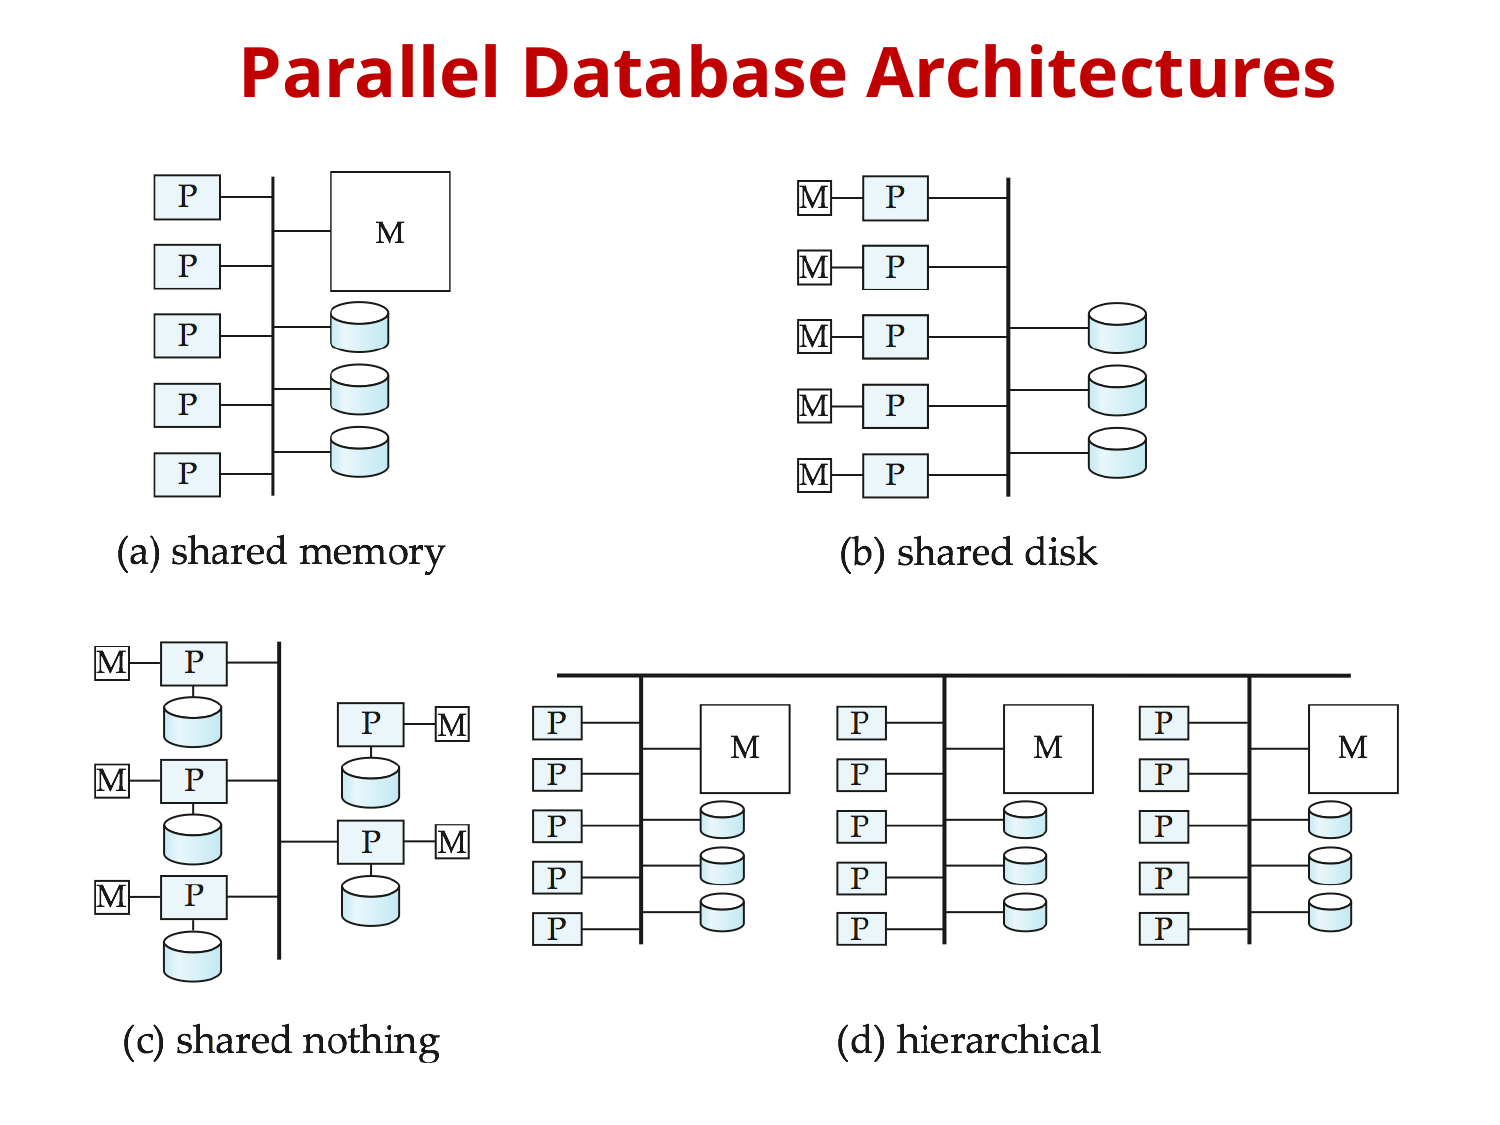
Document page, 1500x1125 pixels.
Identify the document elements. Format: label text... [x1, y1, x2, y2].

picture [94, 169, 1401, 1063]
title Parallel Database Architectures [126, 19, 1451, 120]
